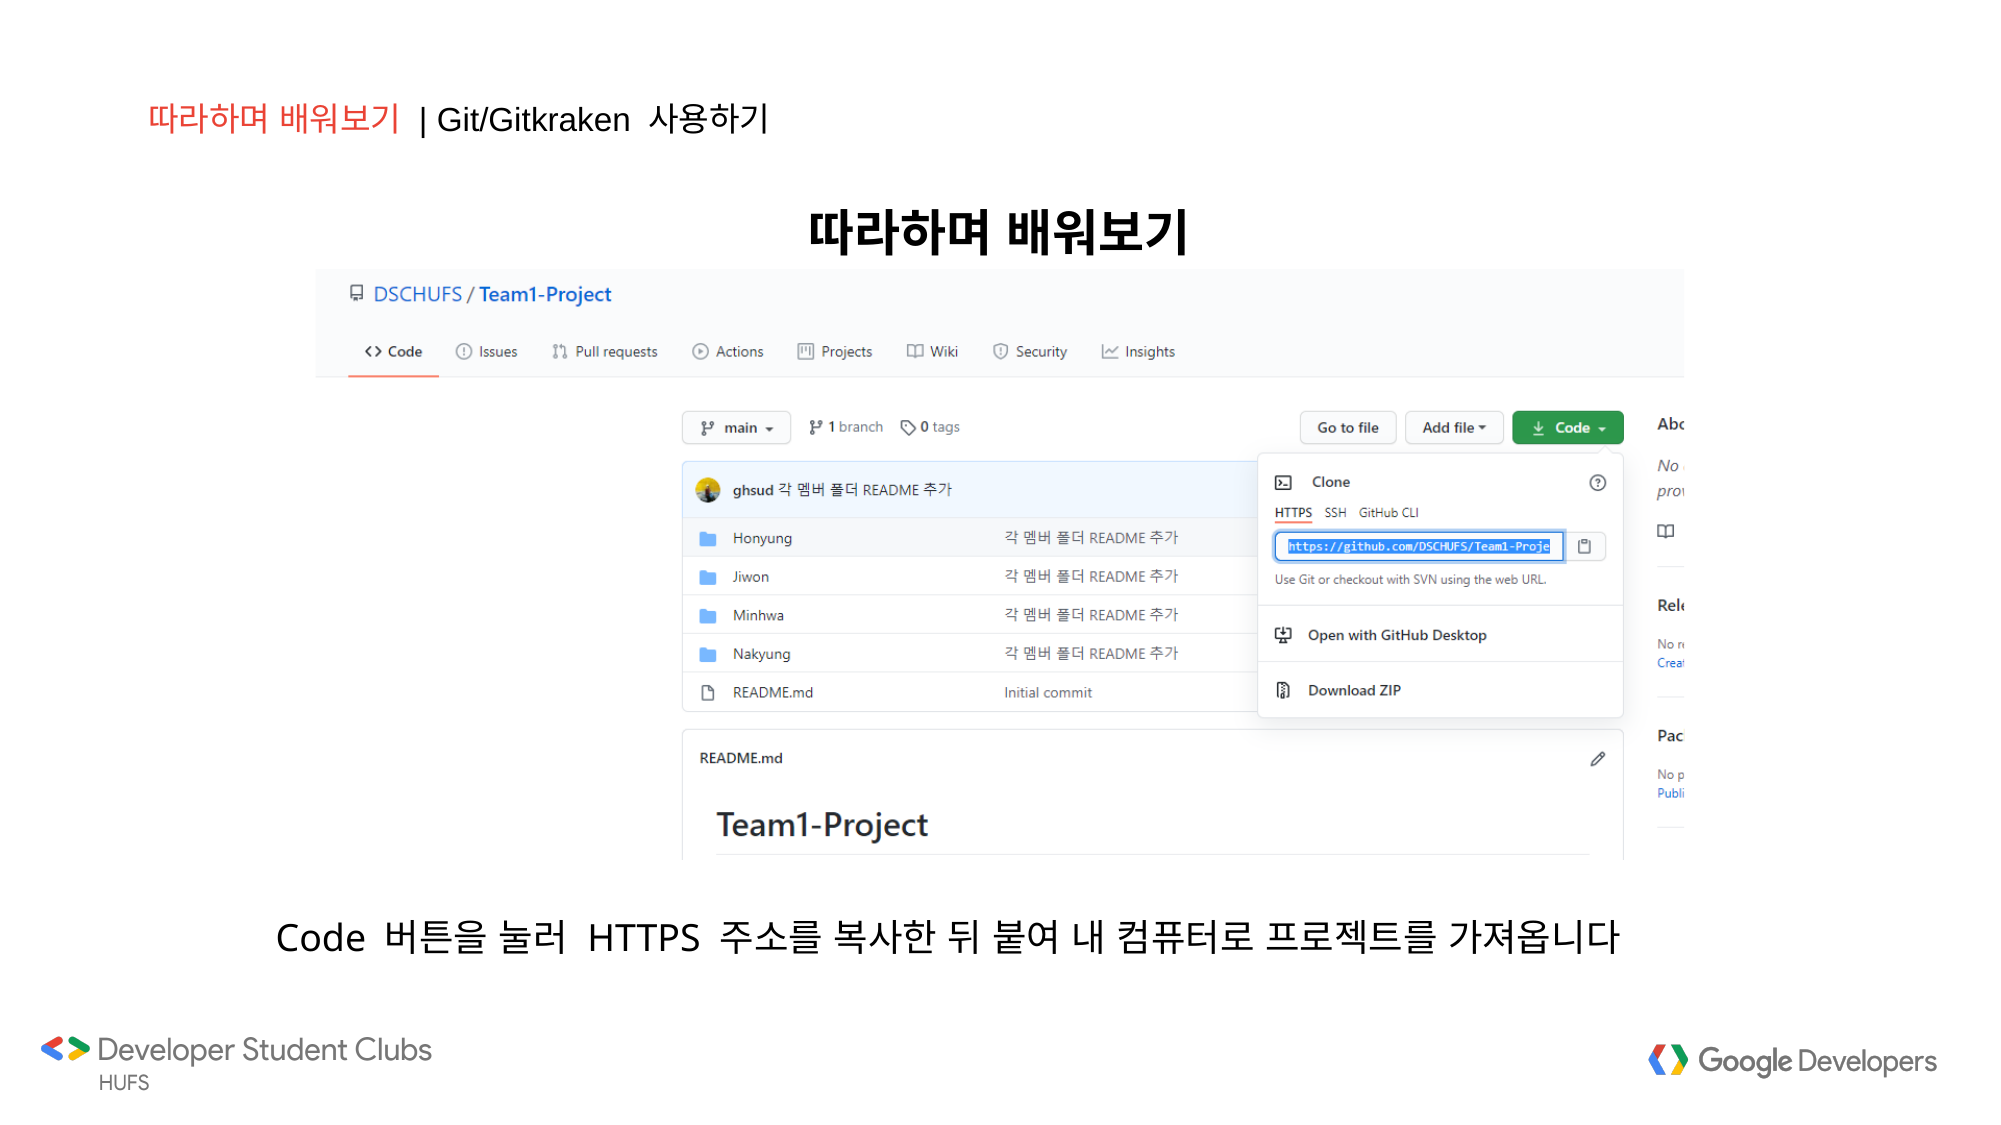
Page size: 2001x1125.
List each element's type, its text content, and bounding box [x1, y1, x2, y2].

text_box 따라하며 배워보기 [631, 193, 1369, 267]
picture [34, 1023, 445, 1101]
text_box Code 버튼을 눌러 HTTPS 주소를 복사한 뒤 붙여 내 컴퓨터로 프로젝트를 가져옵니다 [260, 906, 1846, 967]
picture [315, 268, 1685, 860]
text_box 따라하며 배워보기 | Git/Gitkraken 사용하기 [133, 90, 850, 146]
picture [1646, 1043, 1938, 1080]
